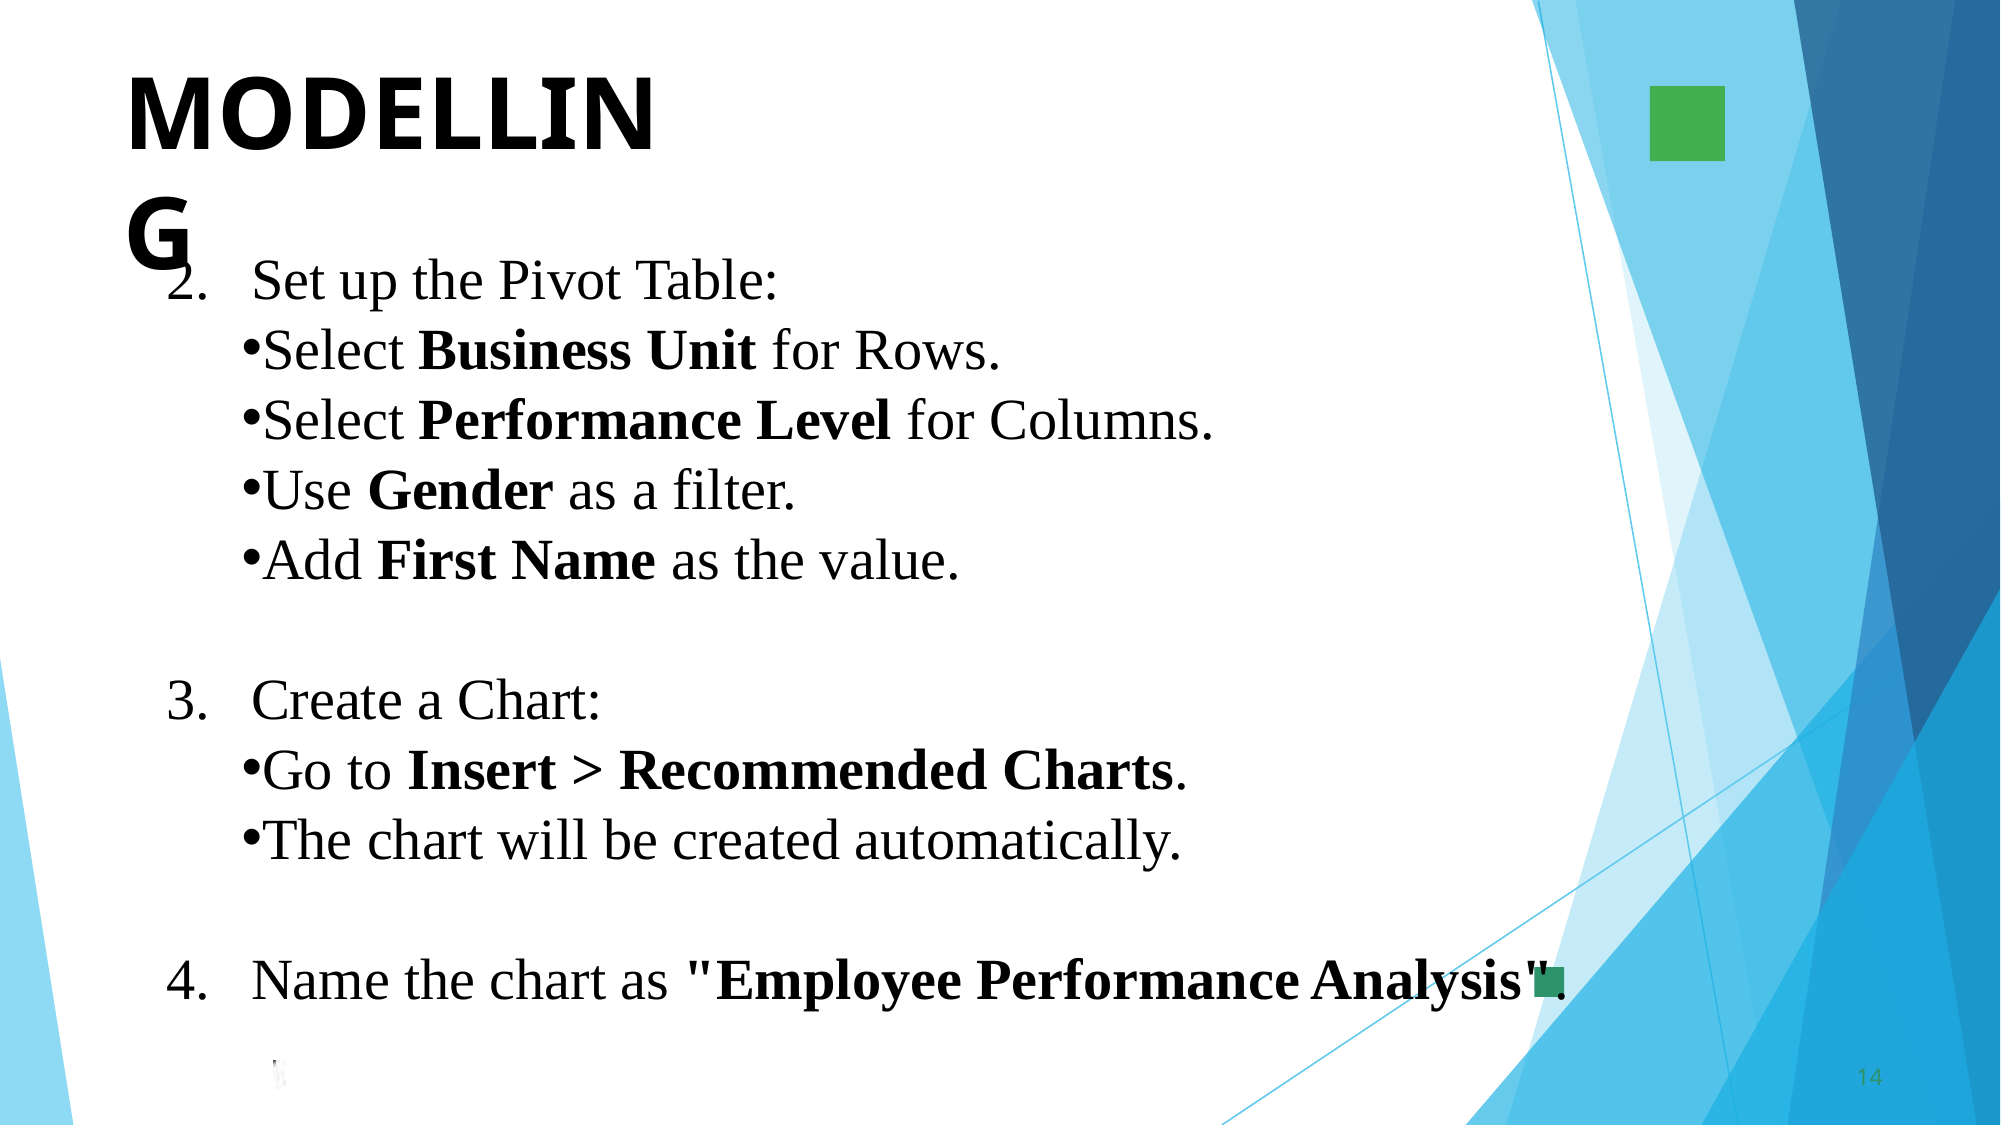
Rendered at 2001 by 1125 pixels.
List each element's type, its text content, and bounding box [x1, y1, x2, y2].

text_box 14 [1849, 1061, 1888, 1095]
text_box [1649, 86, 1725, 162]
text_box MODELLING [121, 47, 664, 290]
text_box Set up the Pivot Table: Select Business Unit for Rows. Select Performance Level for Columns. Use Gender as a filter. Add First Name as the value. Create a Chart: Go to Insert > Recommended Charts. The chart will be created automatically. Name the chart as "Employee Performance Analysis". [151, 163, 1585, 1125]
picture [273, 1060, 286, 1090]
